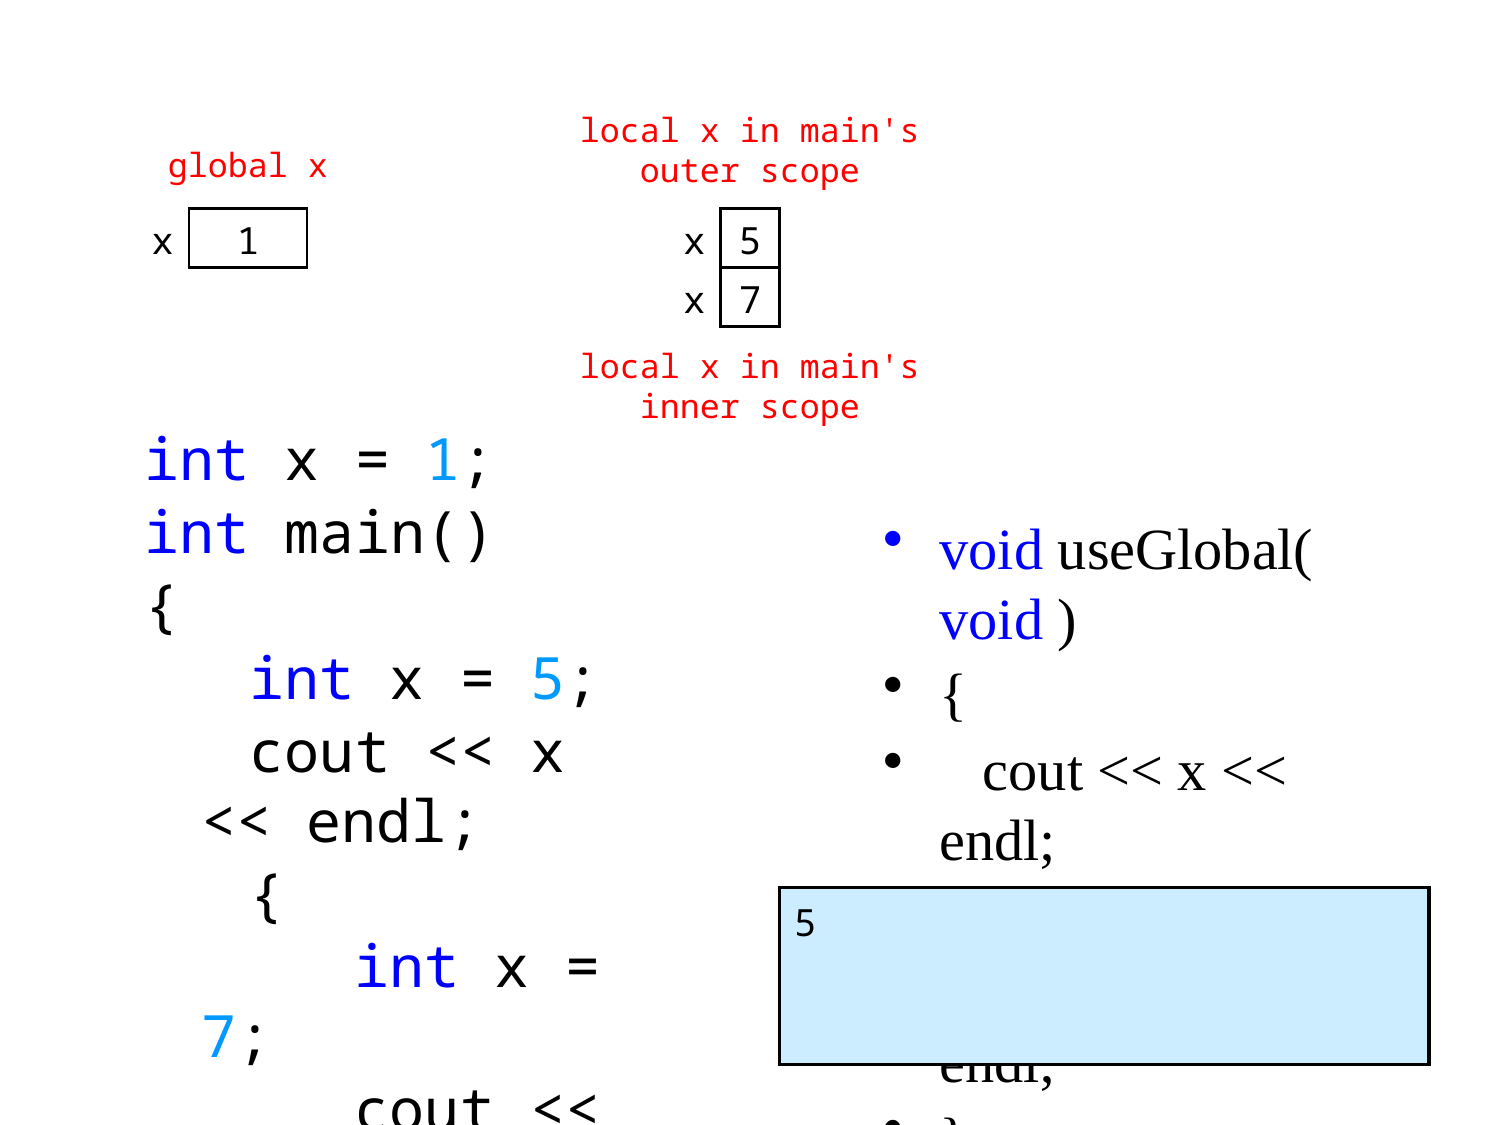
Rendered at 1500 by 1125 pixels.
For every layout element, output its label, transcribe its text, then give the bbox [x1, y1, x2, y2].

table_header 7 [722, 269, 778, 325]
table_header x [661, 267, 719, 326]
list void useGlobal( void ) { cout << x << endl; x *= 10; cout << x << endl; } [867, 503, 1341, 829]
table_header 5 [722, 210, 778, 266]
text_box local x in main's outer scope [543, 90, 957, 209]
text_box local x in main's inner scope [543, 326, 957, 445]
text_box global x [129, 119, 367, 209]
list int x = 1; int main() { int x = 5; cout << x << endl; { int x = 7; cout << x << endl; } cout << x << endl; useGlobal(); useGlobal(); cout << x << endl; } [129, 414, 633, 1036]
table_header 1 [190, 210, 306, 266]
text_box 5 [779, 887, 1430, 1065]
table_header x [130, 208, 188, 267]
table_header x [661, 209, 719, 267]
